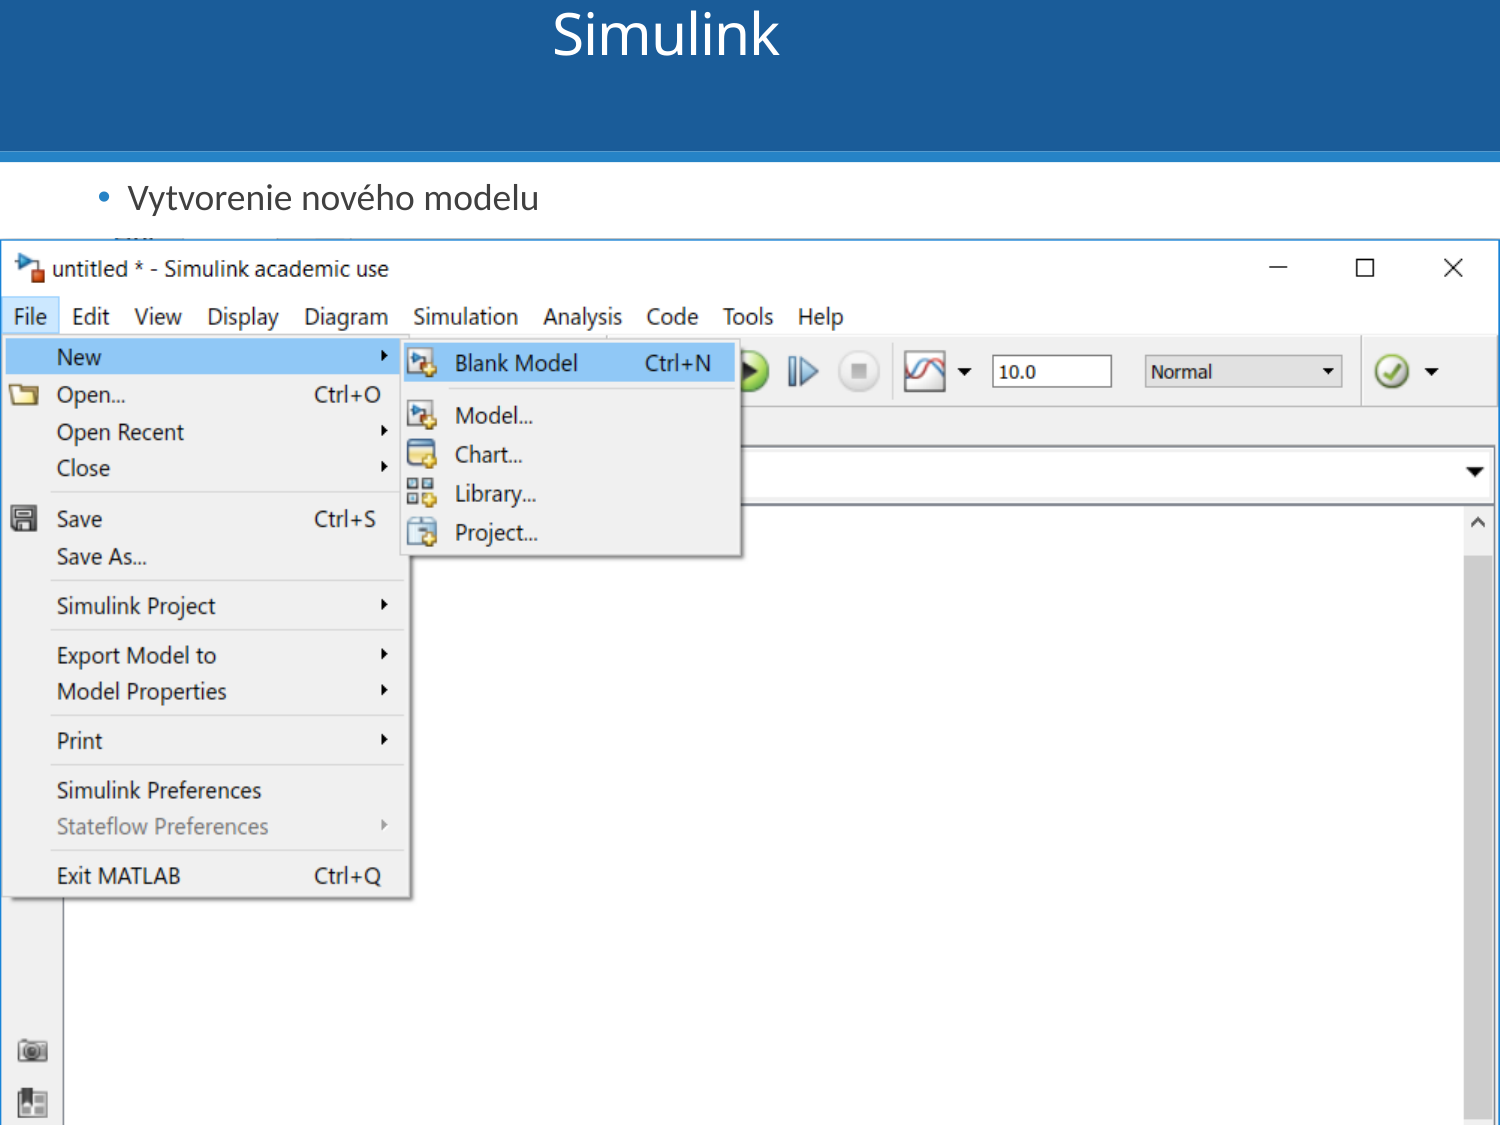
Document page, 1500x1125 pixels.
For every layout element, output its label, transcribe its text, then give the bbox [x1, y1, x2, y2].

list Vytvorenie nového modelu [64, 170, 1436, 236]
picture [0, 238, 1500, 1125]
title Simulink [0, 0, 1334, 146]
